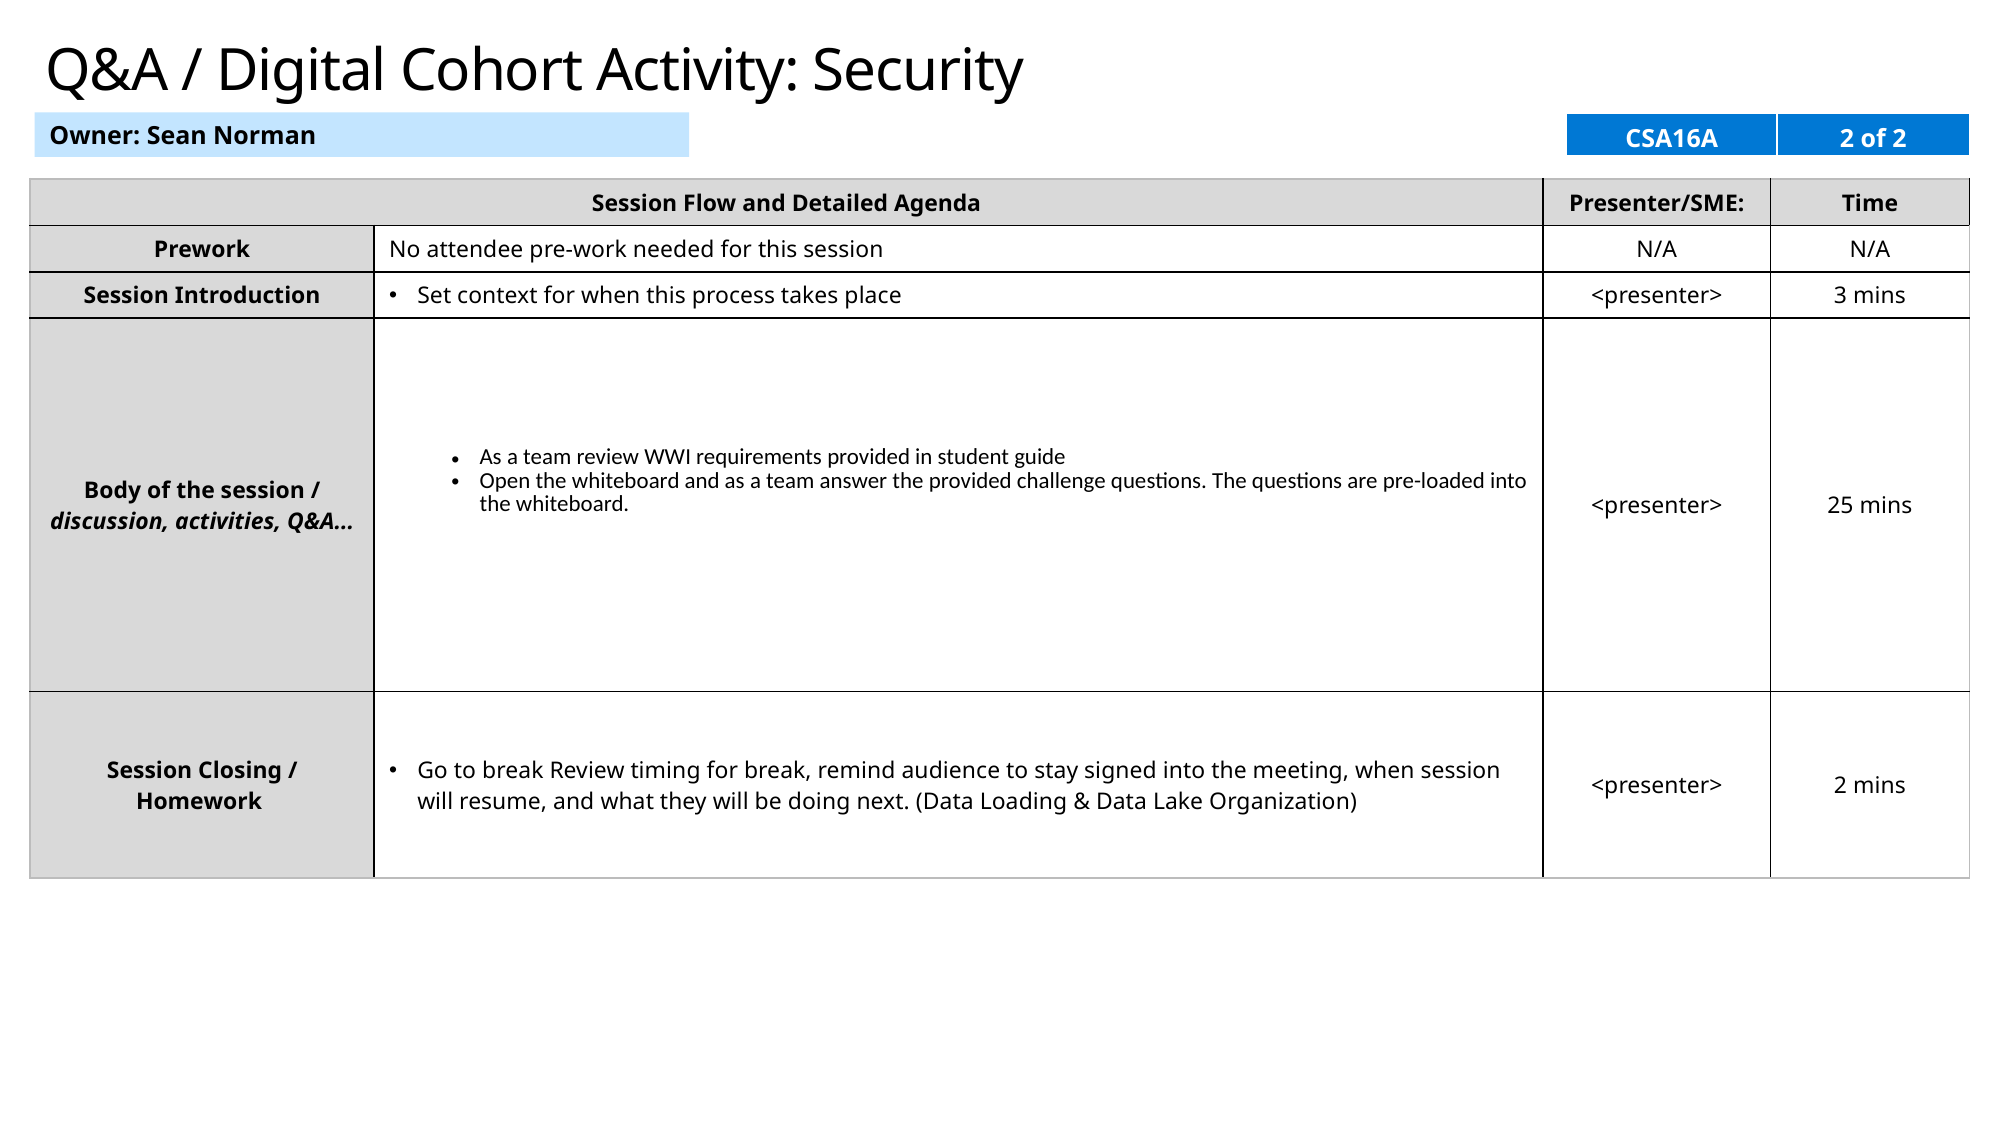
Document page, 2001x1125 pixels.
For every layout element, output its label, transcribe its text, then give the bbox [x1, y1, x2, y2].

table_cell <presenter> [1544, 692, 1770, 877]
table_cell 2 mins [1771, 692, 1969, 877]
table_cell 3 mins [1771, 273, 1969, 317]
table_header CSA16A [1567, 114, 1776, 155]
table_cell 25 mins [1771, 319, 1969, 691]
table_cell Session Closing / Homework [31, 692, 373, 877]
table_header Session Flow and Detailed Agenda [31, 180, 1542, 225]
table_cell Set context for when this process takes place [375, 273, 1542, 317]
text_box Q&A / Digital Cohort Activity: Security [30, 24, 1966, 110]
table_cell <presenter> [1544, 319, 1770, 691]
table_header Presenter/SME: [1544, 180, 1770, 225]
table_header 2 of 2 [1778, 114, 1969, 155]
table_cell No attendee pre-work needed for this session [375, 226, 1542, 271]
table_cell Prework [31, 226, 373, 271]
table_cell Session Introduction [31, 273, 373, 317]
table_cell Go to break Review timing for break, remind audience to stay signed into the meeting, when session will resume, and what they will be doing next. (Data Loading & Data Lake Organization) [375, 692, 1542, 877]
table_cell Body of the session / discussion, activities, Q&A... [31, 319, 373, 691]
table_cell N/A [1544, 226, 1770, 271]
table_cell <presenter> [1544, 273, 1770, 317]
text_box Owner: Sean Norman [34, 112, 690, 157]
table_cell As a team review WWI requirements provided in student guide Open the whiteboard and as a team answer the provided challenge questions. The questions are pre-loaded into the whiteboard. [375, 319, 1542, 691]
table_cell N/A [1771, 226, 1969, 271]
table_header Time [1771, 180, 1969, 225]
